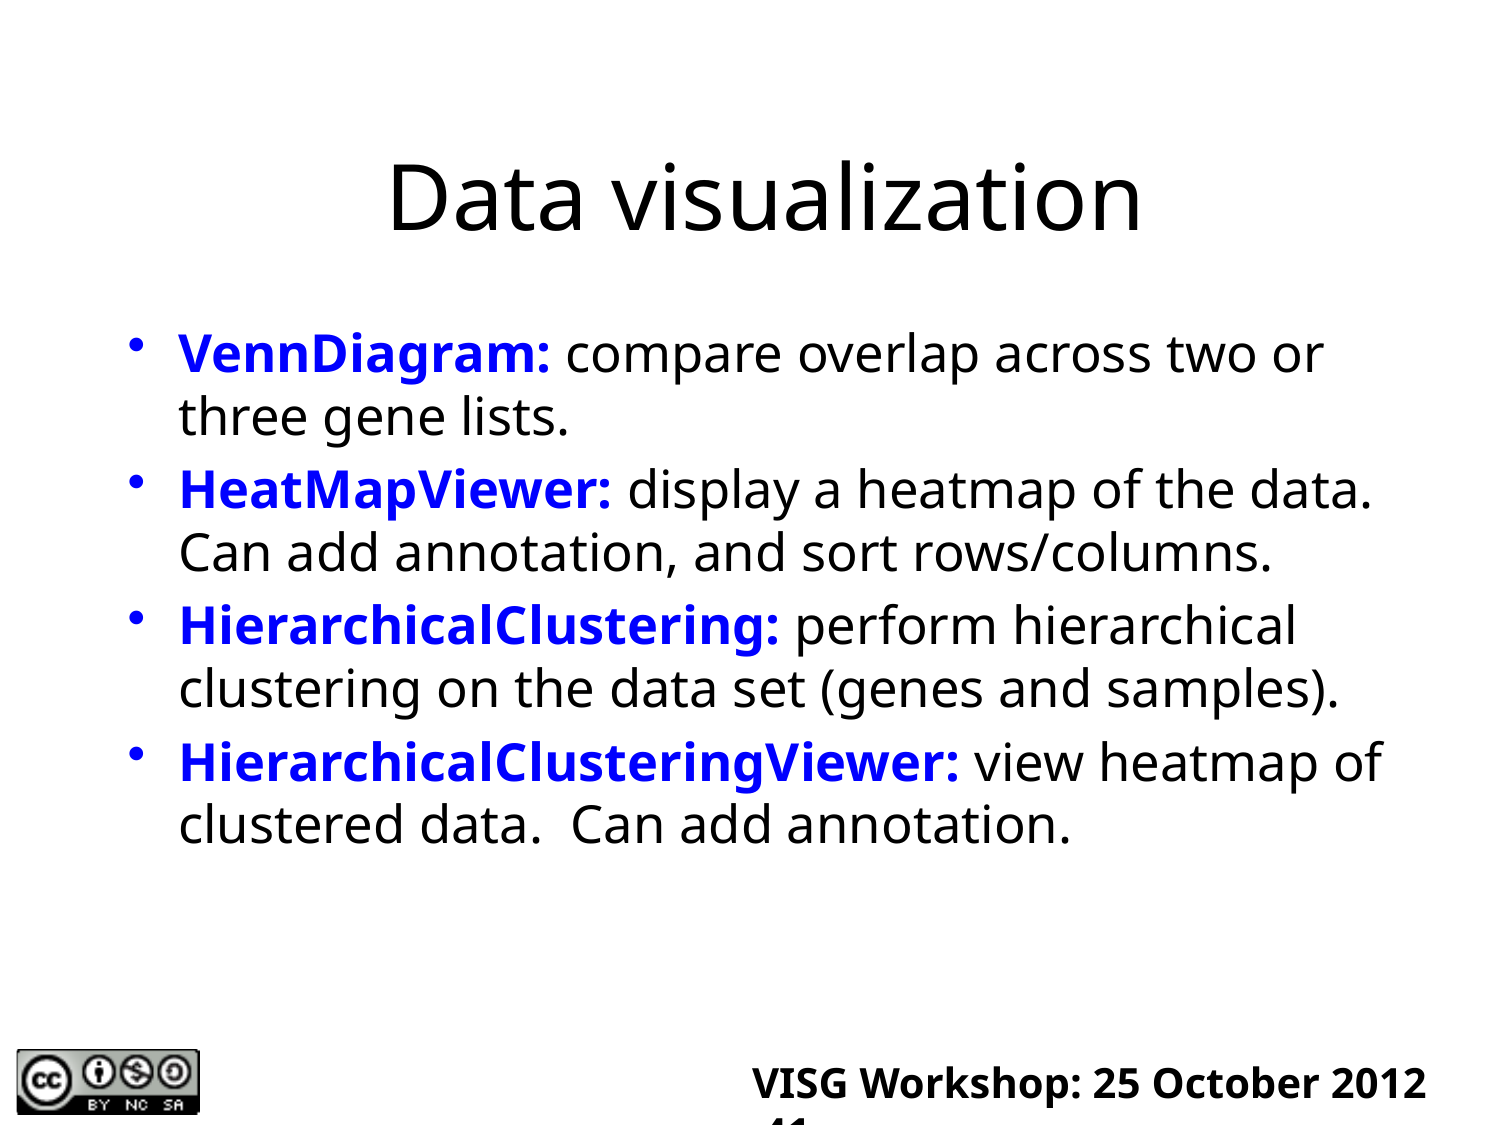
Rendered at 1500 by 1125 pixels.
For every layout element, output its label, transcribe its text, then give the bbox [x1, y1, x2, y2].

picture [16, 1049, 200, 1115]
title Data visualization [187, 99, 1344, 288]
list VennDiagram: compare overlap across two or three gene lists. HeatMapViewer: display a heatmap of the data. Can add annotation, and sort rows/columns. HierarchicalClustering: perform hierarchical clustering on the data set (genes and samples). HierarchicalClusteringViewer: view heatmap of clustered data. Can add annotation. [112, 312, 1413, 988]
